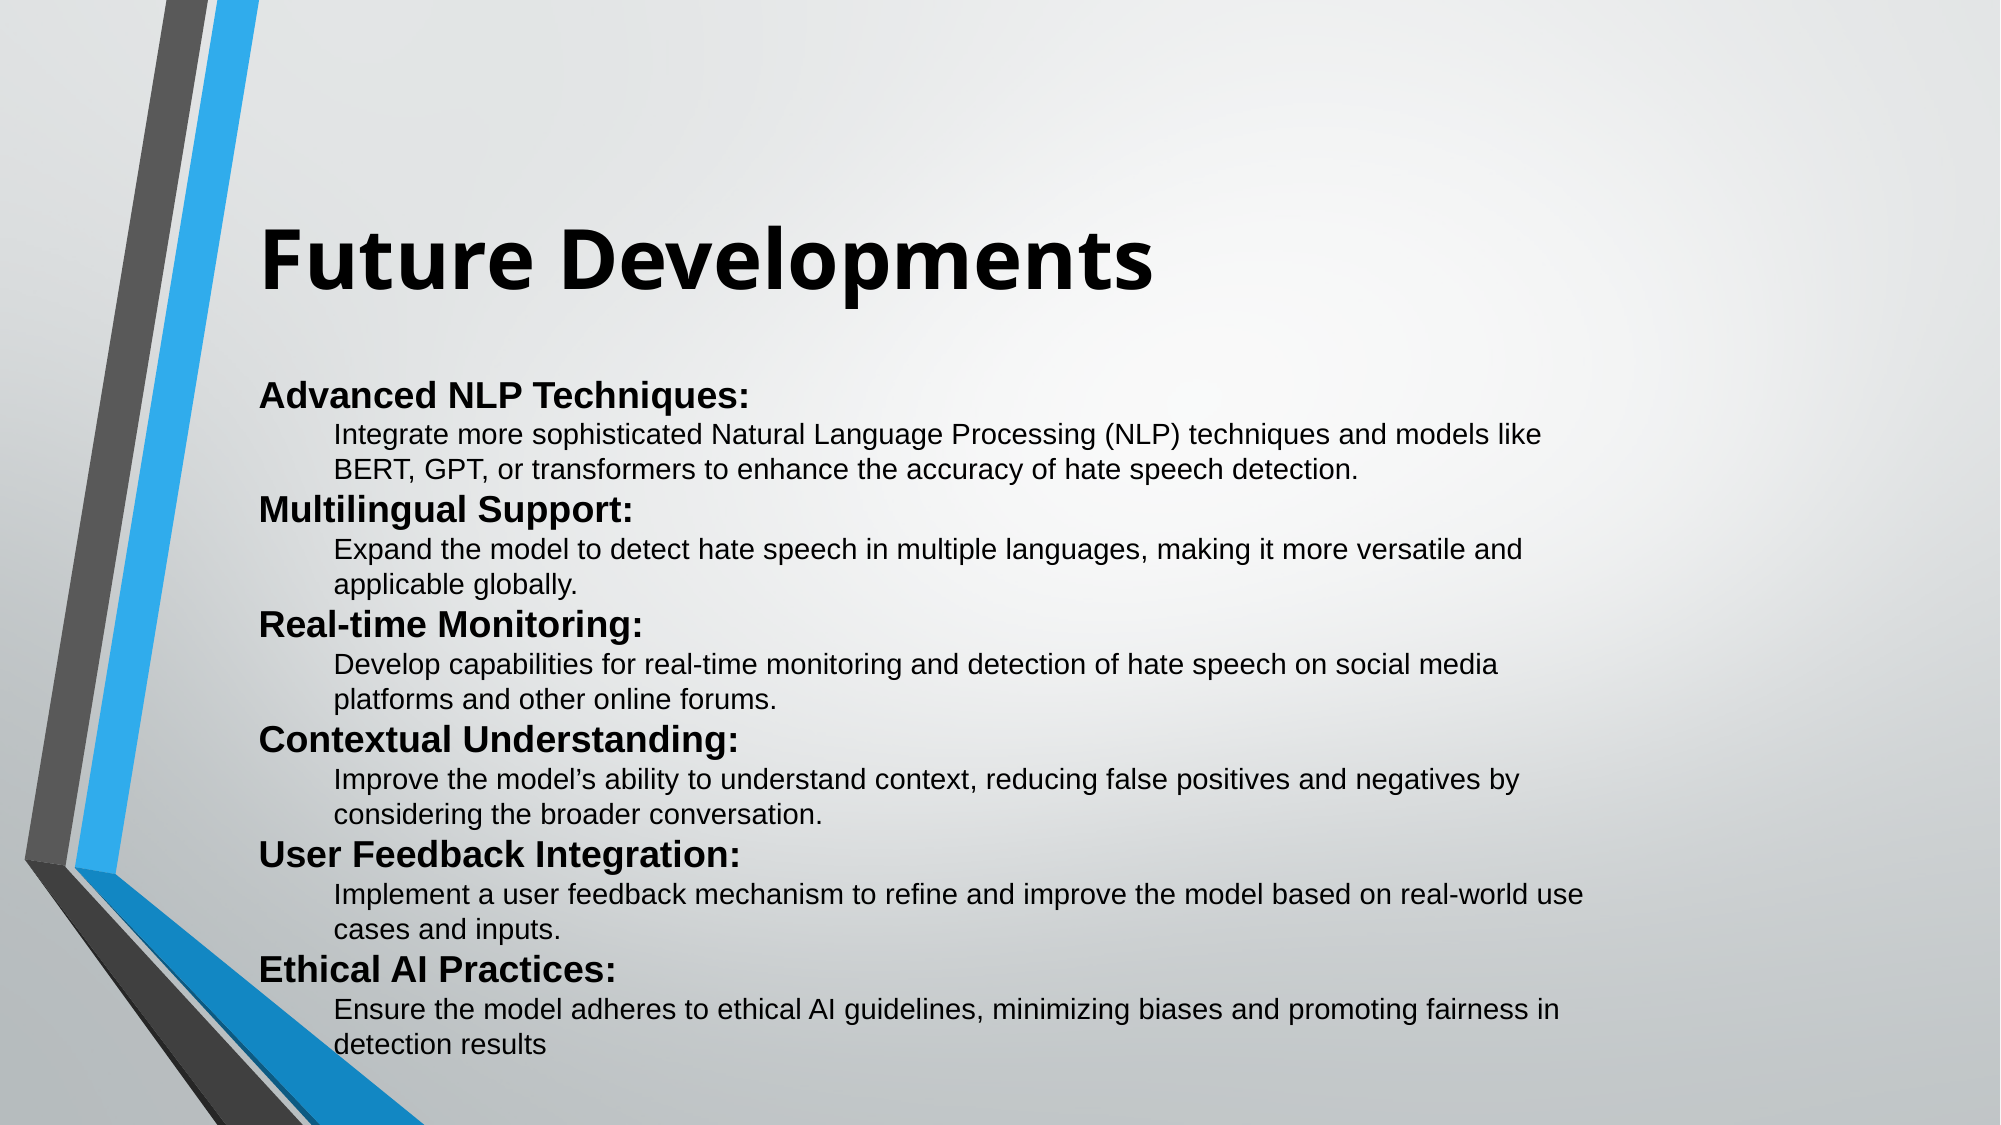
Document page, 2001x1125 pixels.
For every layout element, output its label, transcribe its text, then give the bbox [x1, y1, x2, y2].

list Advanced NLP Techniques: Integrate more sophisticated Natural Language Processing (NLP) techniques and models like BERT, GPT, or transformers to enhance the accuracy of hate speech detection. Multilingual Support: Expand the model to detect hate speech in multiple languages, making it more versatile and applicable globally. Real-time Monitoring: Develop capabilities for real-time monitoring and detection of hate speech on social media platforms and other online forums. Contextual Understanding: Improve the model’s ability to understand context, reducing false positives and negatives by considering the broader conversation. User Feedback Integration: Implement a user feedback mechanism to refine and improve the model based on real-world use cases and inputs. Ethical AI Practices: Ensure the model adheres to ethical AI guidelines, minimizing biases and promoting fairness in detection results [243, 363, 1637, 1113]
title Future Developments [243, 112, 1887, 400]
